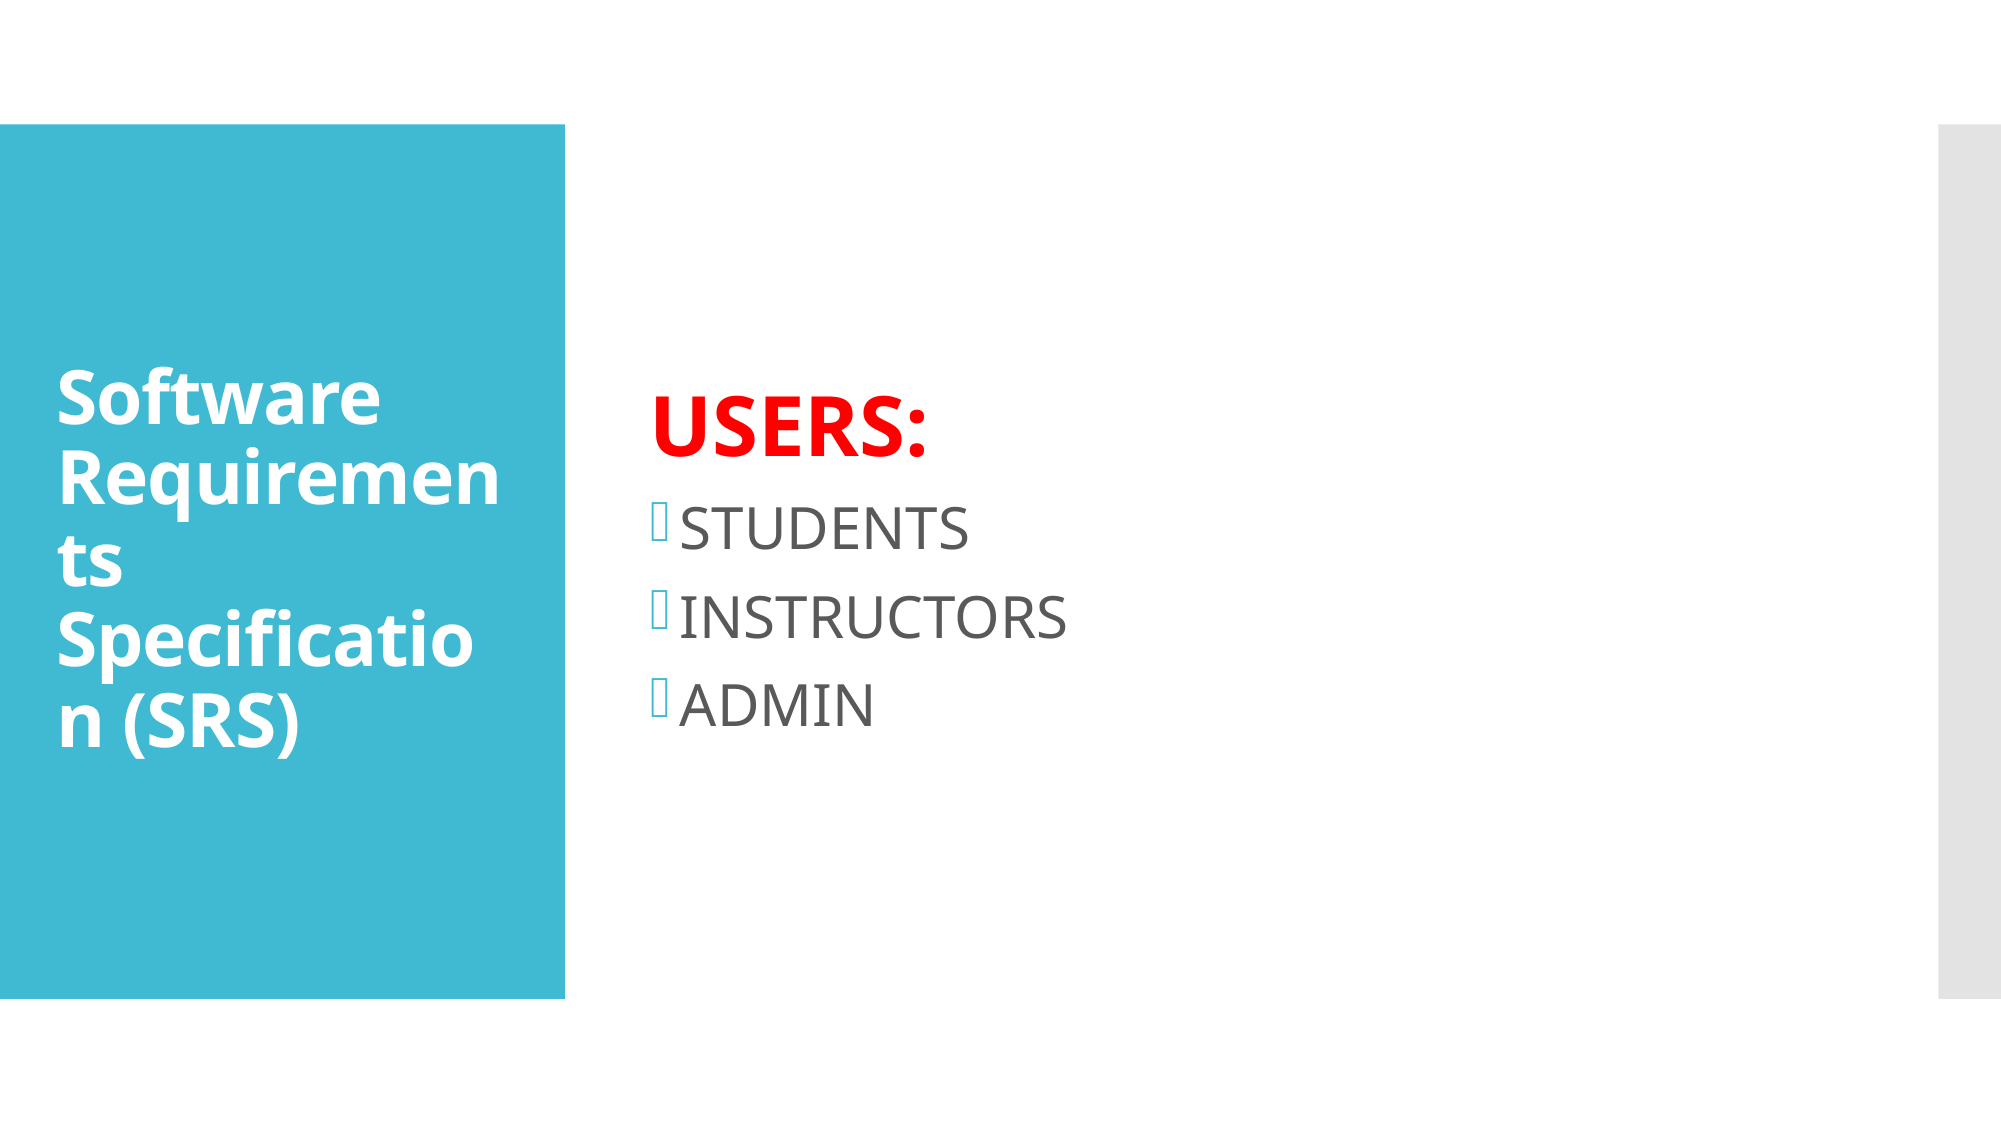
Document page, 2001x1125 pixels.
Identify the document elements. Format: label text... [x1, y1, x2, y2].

list USERS: STUDENTS INSTRUCTORS ADMIN [634, 141, 1835, 982]
title Software Requirements Specification (SRS) [41, 184, 525, 940]
